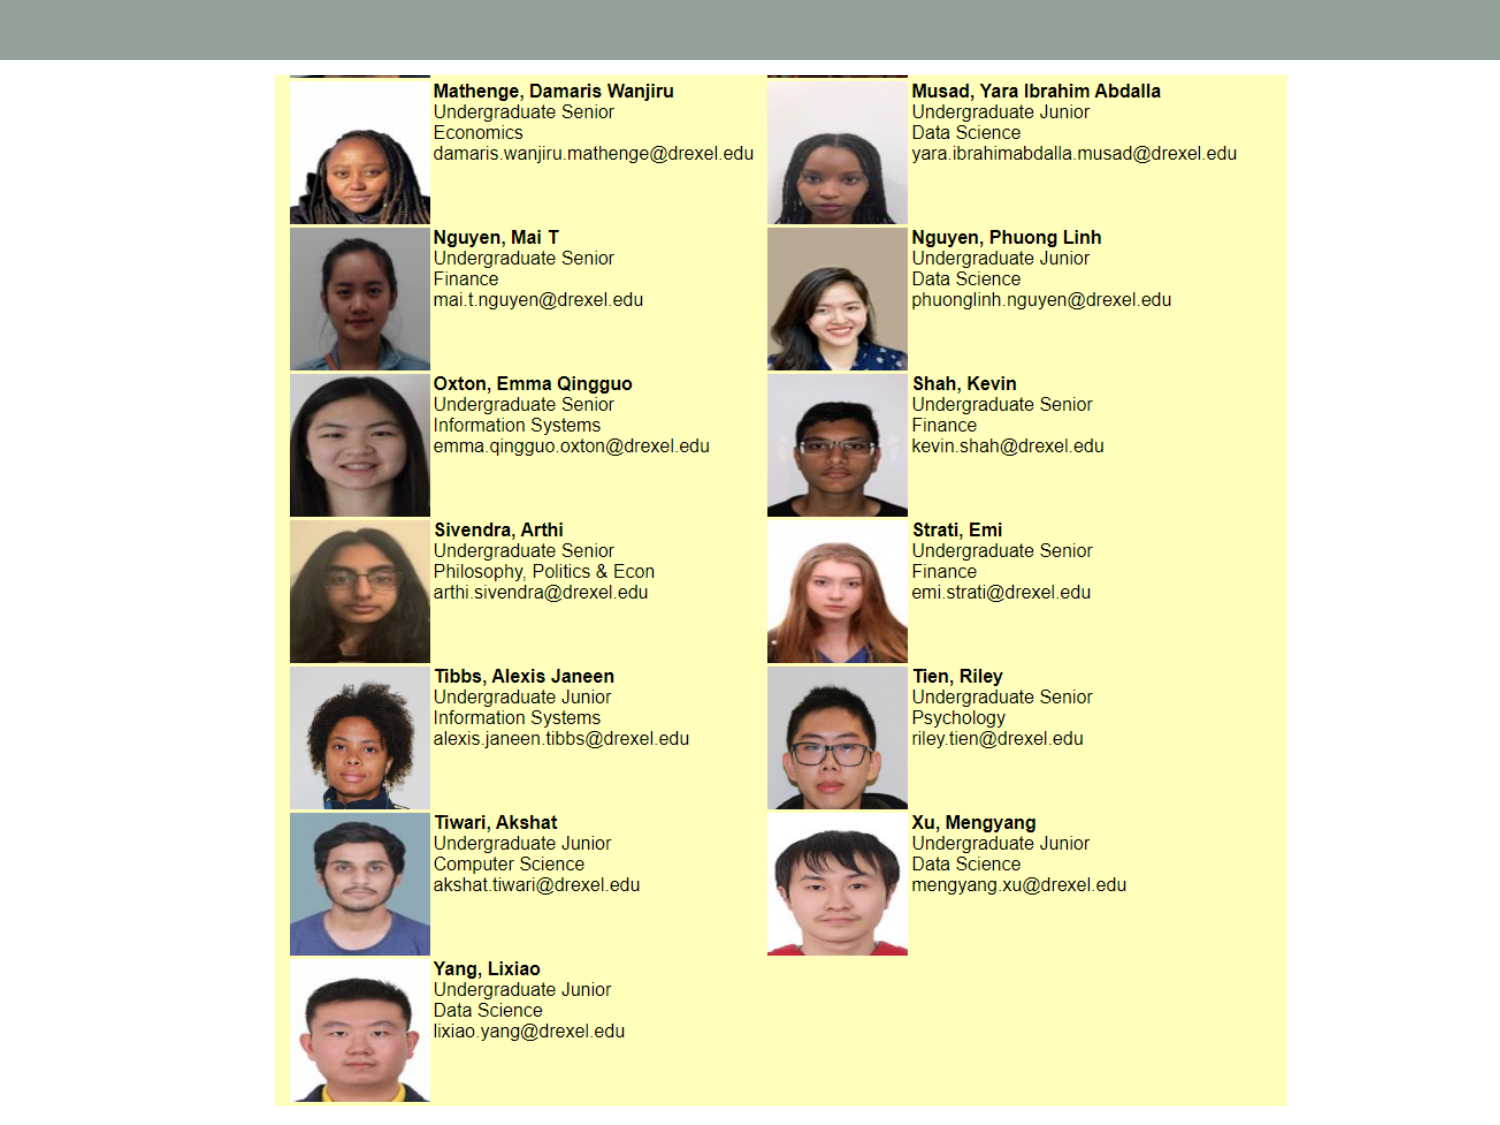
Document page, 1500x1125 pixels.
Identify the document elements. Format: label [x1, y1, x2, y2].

picture [274, 74, 1288, 1107]
